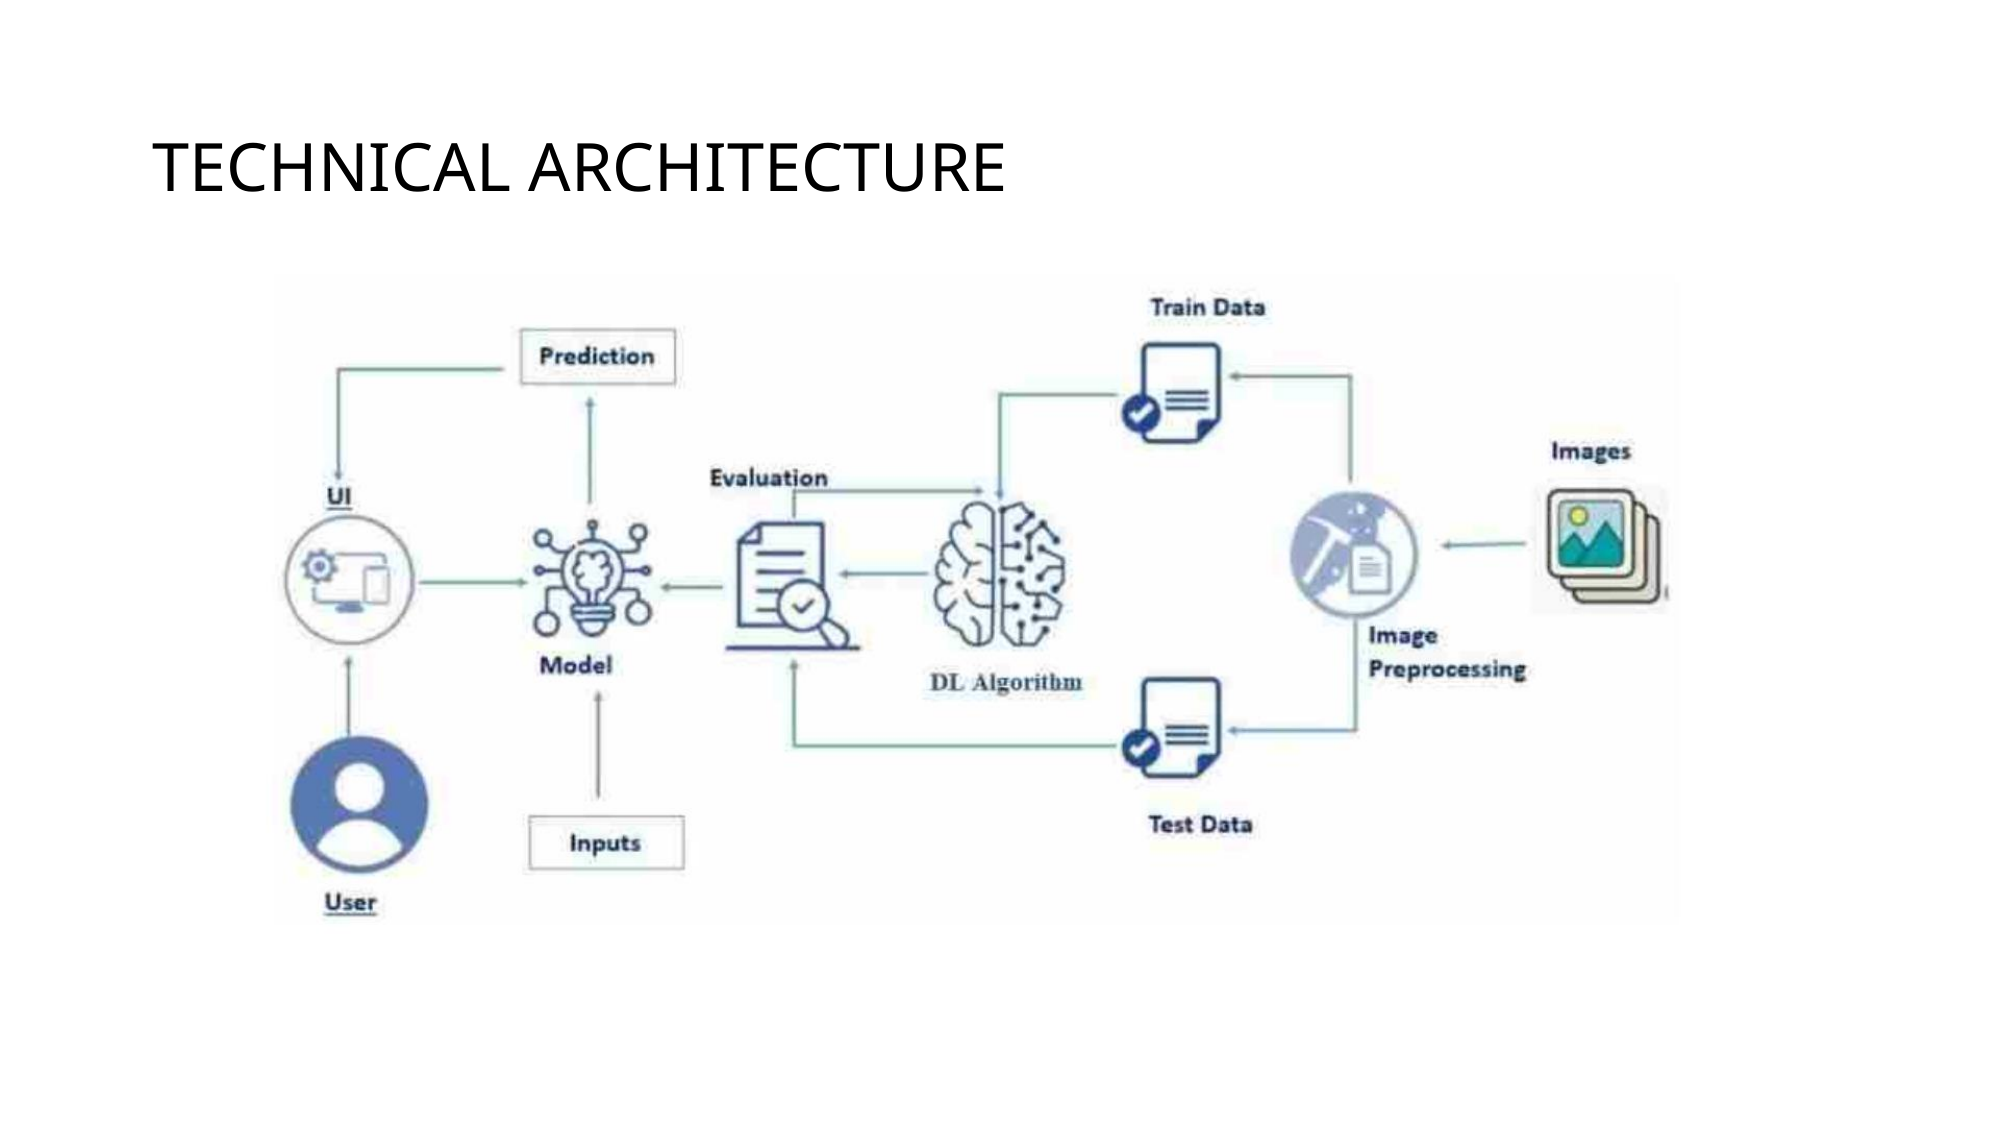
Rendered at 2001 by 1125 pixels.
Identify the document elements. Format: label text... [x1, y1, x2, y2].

text_box [0, 0, 2000, 1125]
text_box TECHNICAL ARCHITECTURE [152, 131, 1079, 205]
